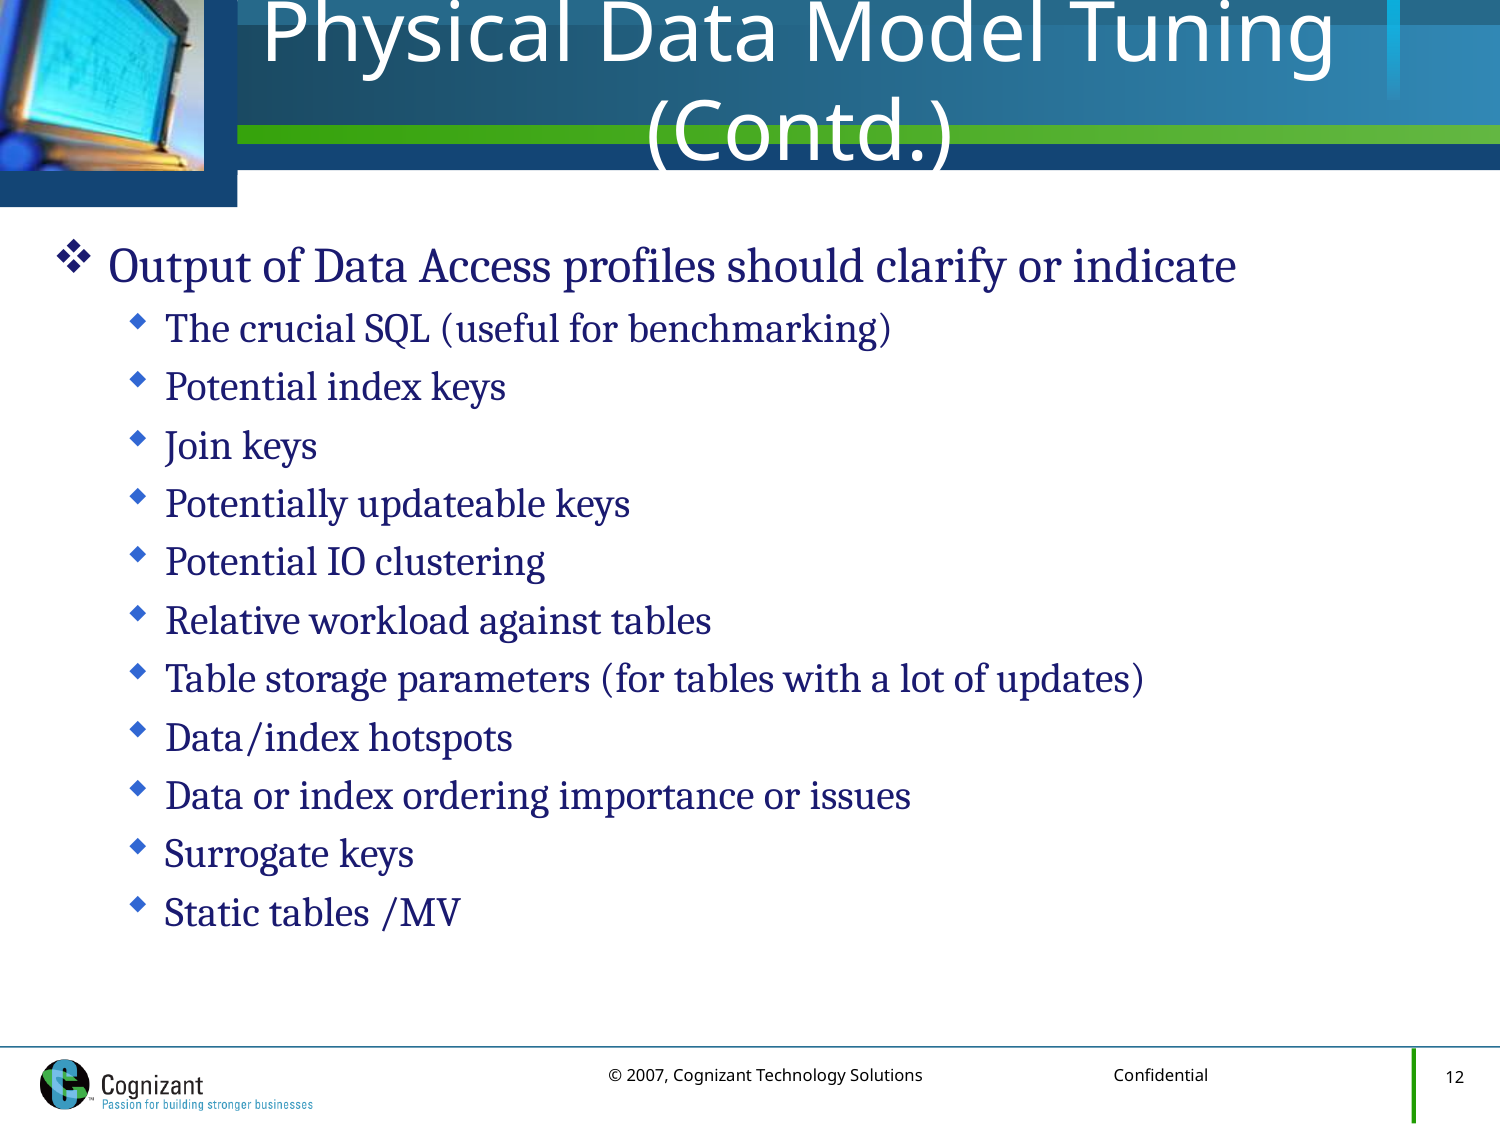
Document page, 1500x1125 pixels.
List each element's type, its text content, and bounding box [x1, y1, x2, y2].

picture [0, 0, 204, 171]
picture [39, 1059, 313, 1111]
title Physical Data Model Tuning (Contd.) [237, 33, 1363, 122]
list Output of Data Access profiles should clarify or indicate The crucial SQL (useful for benchmarking) Potential index keys Join keys Potentially updateable keys Potential IO clustering Relative workload against tables Table storage parameters (for tables with a lot of updates) Data/index hotspots Data or index ordering importance or issues Surrogate keys Static tables /MV [37, 224, 1463, 1037]
slide_number 12 [1418, 1058, 1492, 1112]
